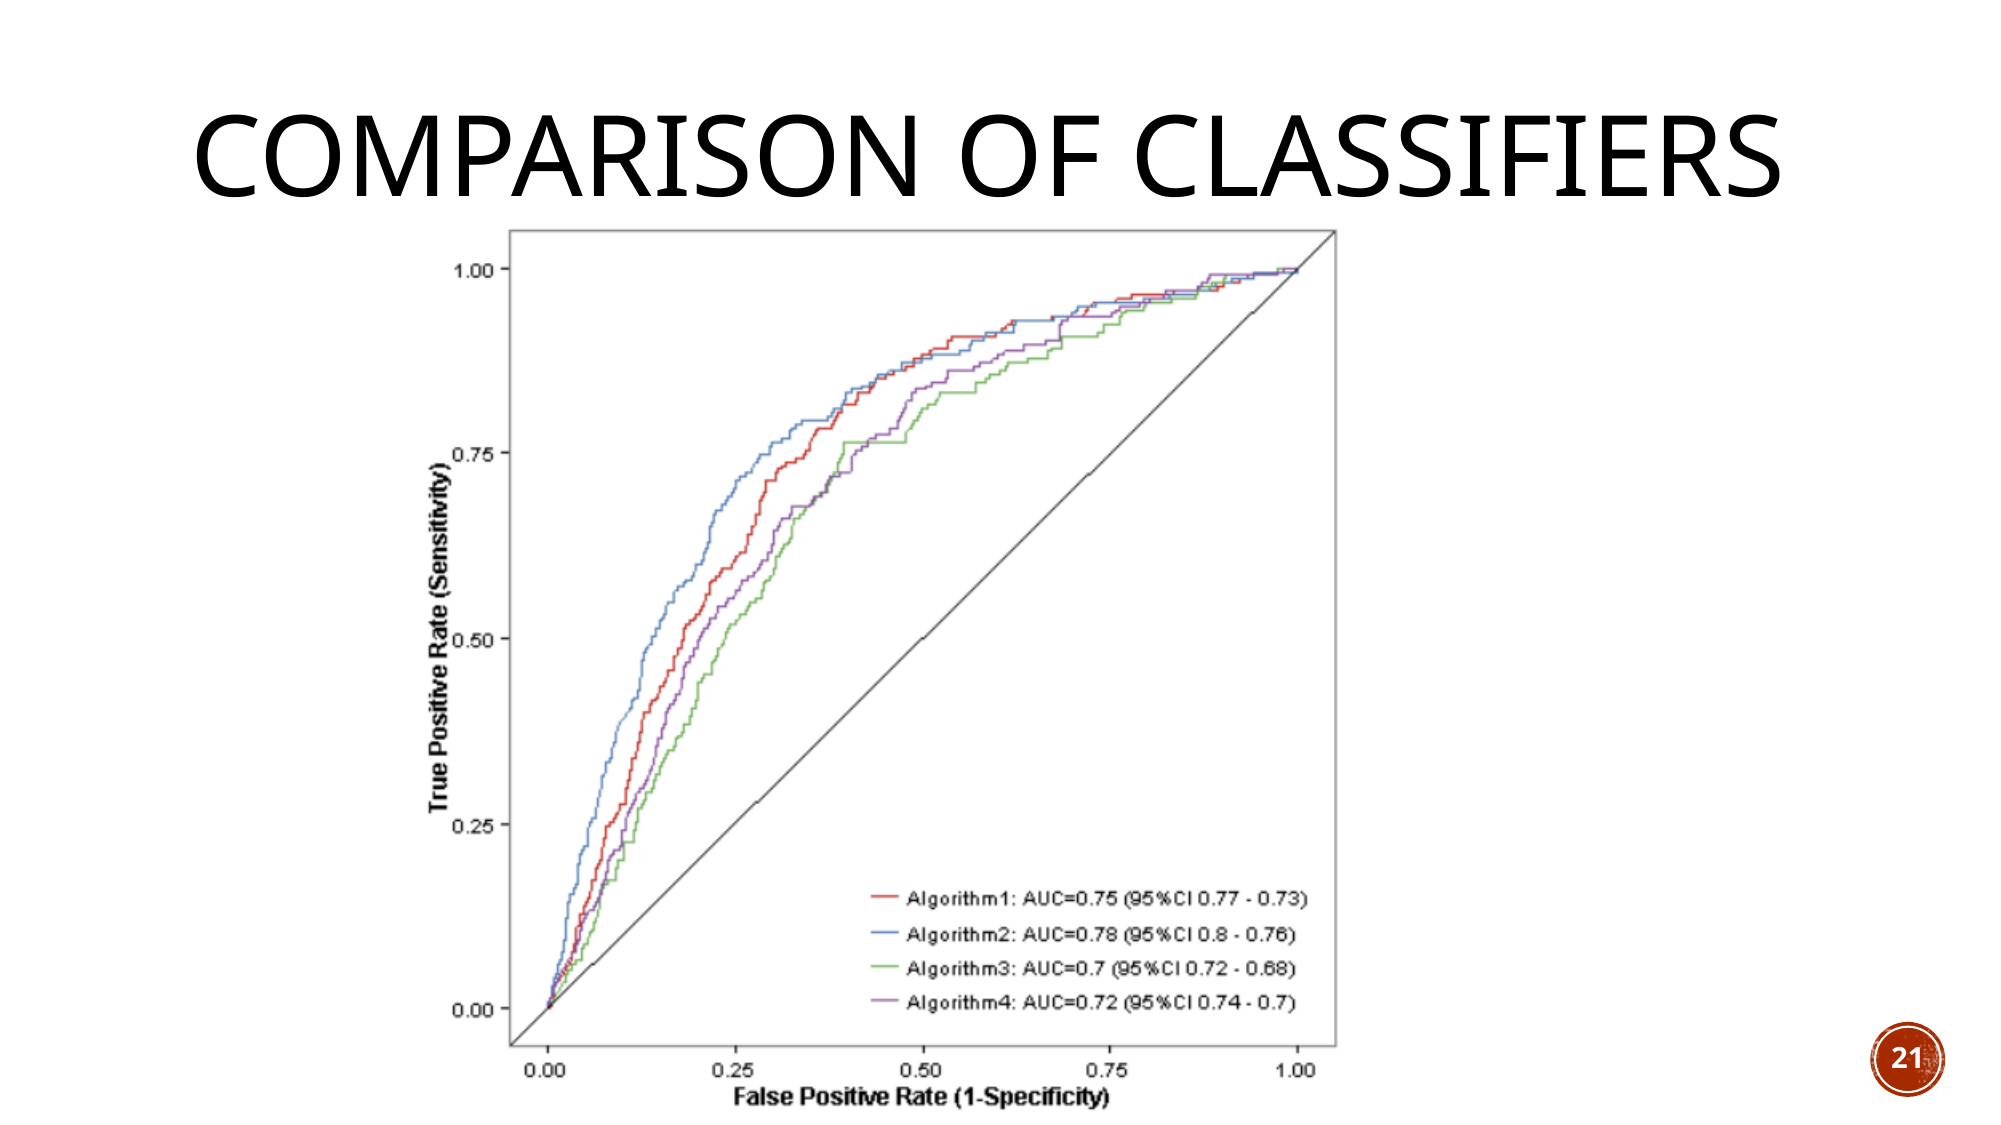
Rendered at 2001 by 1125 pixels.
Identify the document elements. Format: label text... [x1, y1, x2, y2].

title Comparison of Classifiers [175, 79, 1826, 241]
slide_number 21 [1855, 1028, 1961, 1089]
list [413, 225, 1346, 1116]
